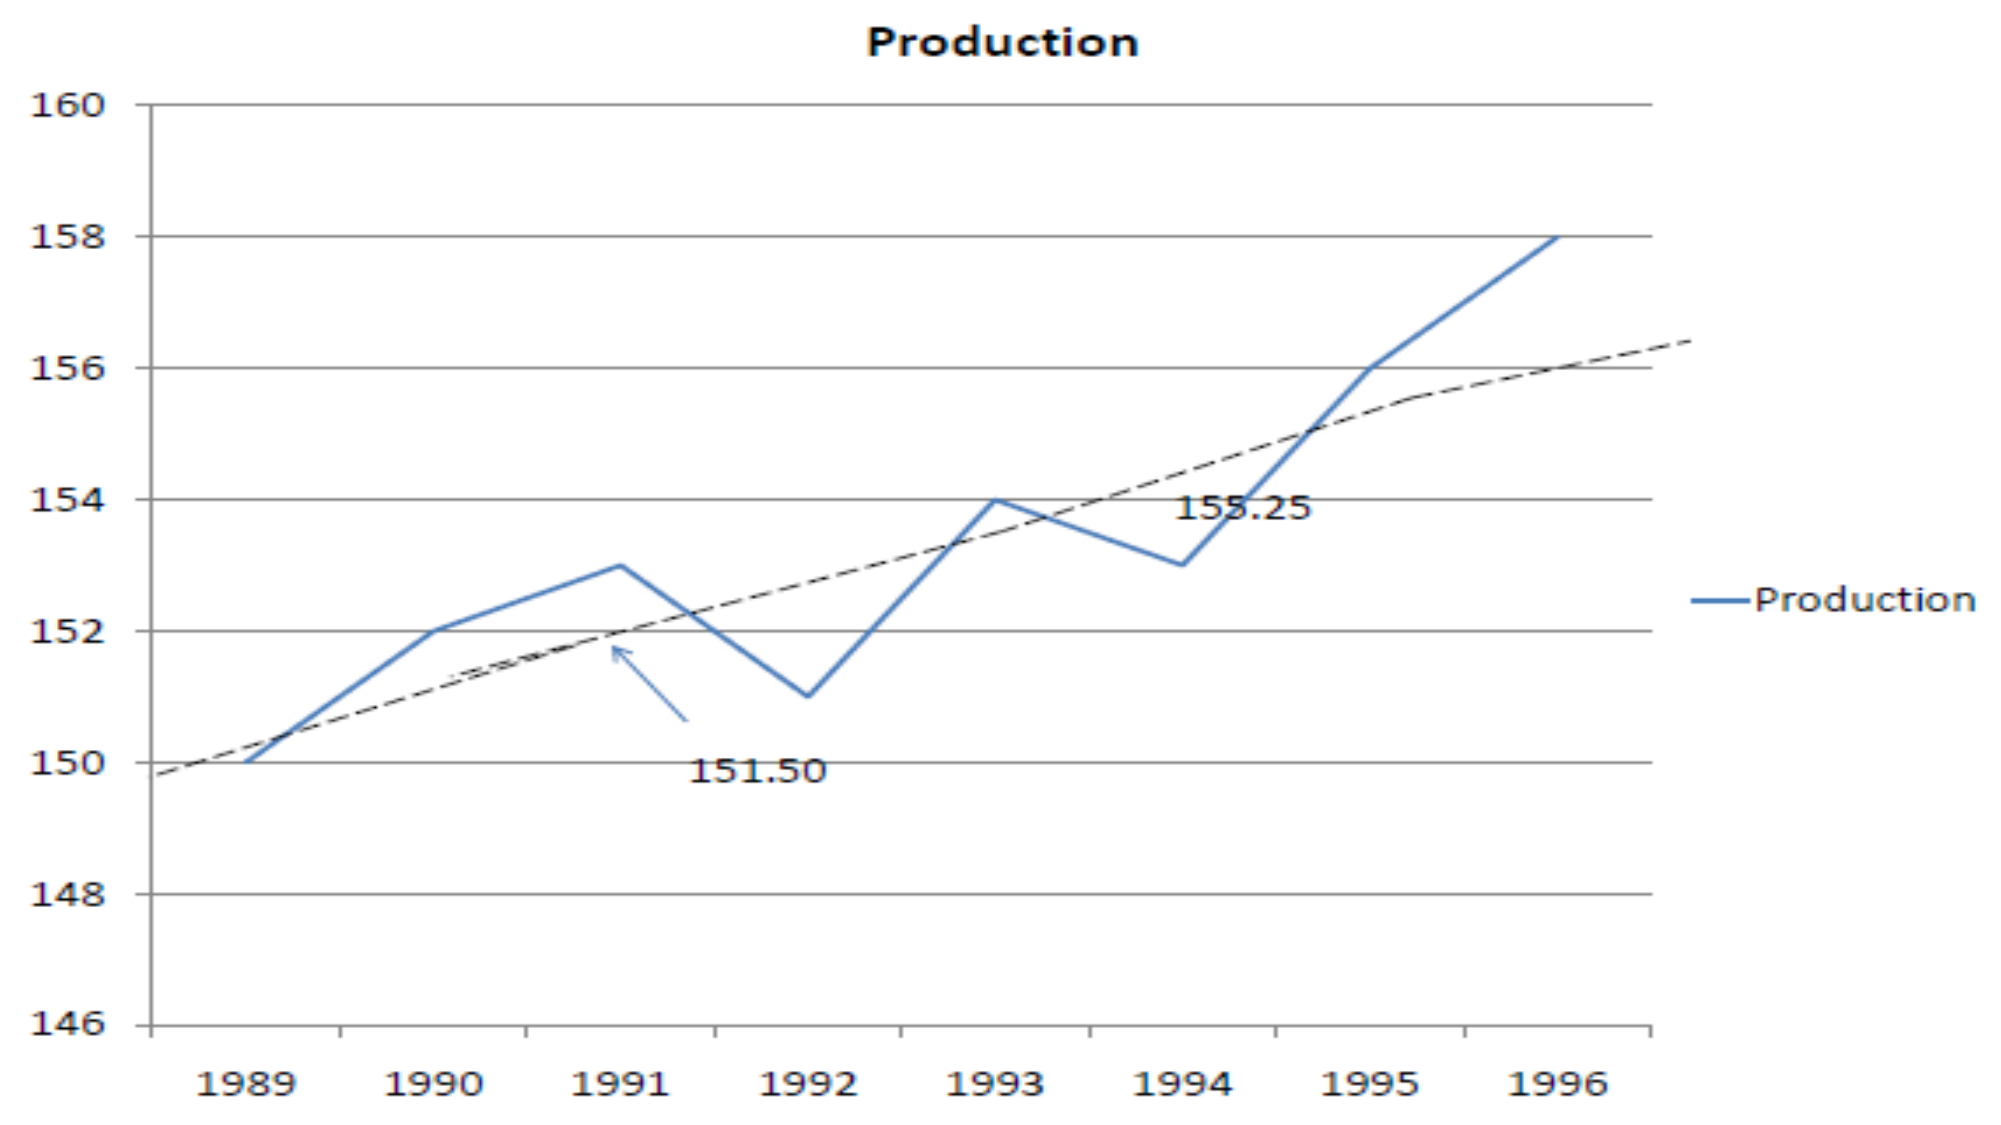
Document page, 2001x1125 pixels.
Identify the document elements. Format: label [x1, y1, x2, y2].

list [0, 0, 2000, 1125]
